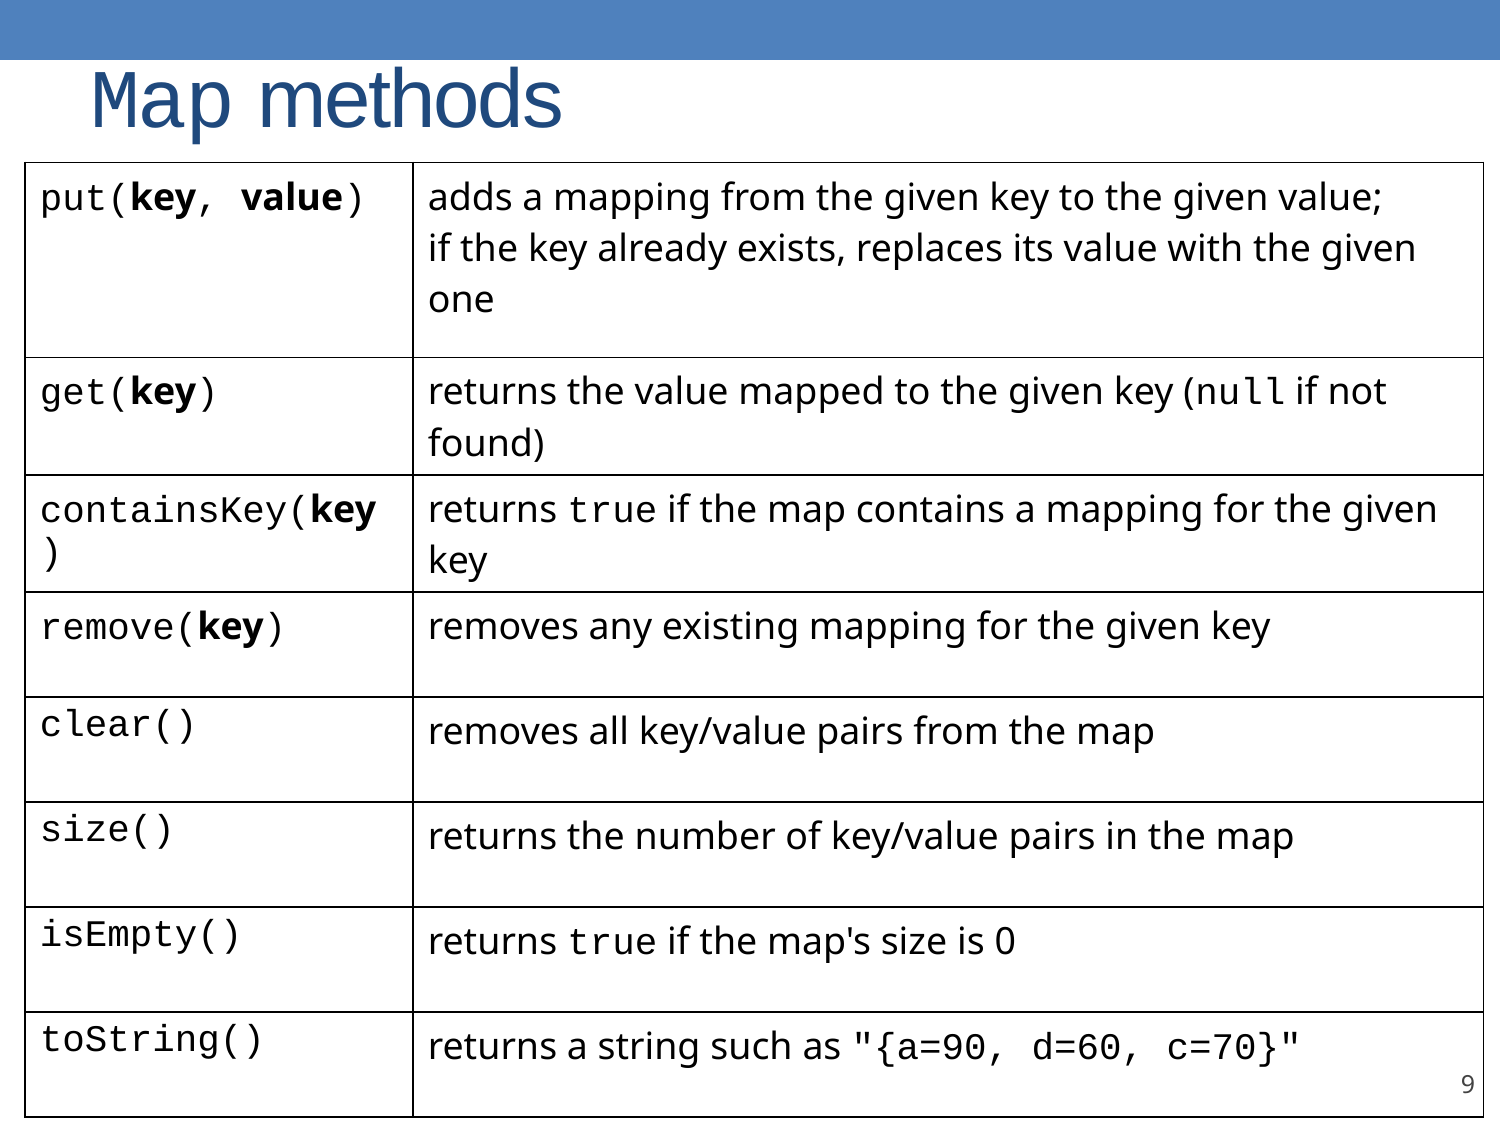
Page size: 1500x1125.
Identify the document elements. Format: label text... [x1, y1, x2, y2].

table_cell removes all key/value pairs from the map [414, 698, 1483, 801]
title Map methods [75, 0, 1325, 162]
table_cell clear() [26, 698, 412, 801]
table_cell returns the number of key/value pairs in the map [414, 803, 1483, 906]
table_cell returns true if the map's size is 0 [414, 908, 1483, 1011]
table_cell returns true if the map contains a mapping for the given key [414, 476, 1483, 591]
table_cell returns a string such as "{a=90, d=60, c=70}" [414, 1013, 1483, 1116]
table_cell toString() [26, 1013, 412, 1116]
table_header put(key, value) [26, 163, 412, 357]
table_cell remove(key) [26, 593, 412, 696]
table_cell size() [26, 803, 412, 906]
table_cell containsKey(key) [26, 476, 412, 591]
table_cell removes any existing mapping for the given key [414, 593, 1483, 696]
table_cell isEmpty() [26, 908, 412, 1011]
table_header adds a mapping from the given key to the given value; if the key already exists, replaces its value with the given one [414, 163, 1483, 357]
table_cell get(key) [26, 358, 412, 474]
table_cell returns the value mapped to the given key (null if not found) [414, 358, 1483, 474]
